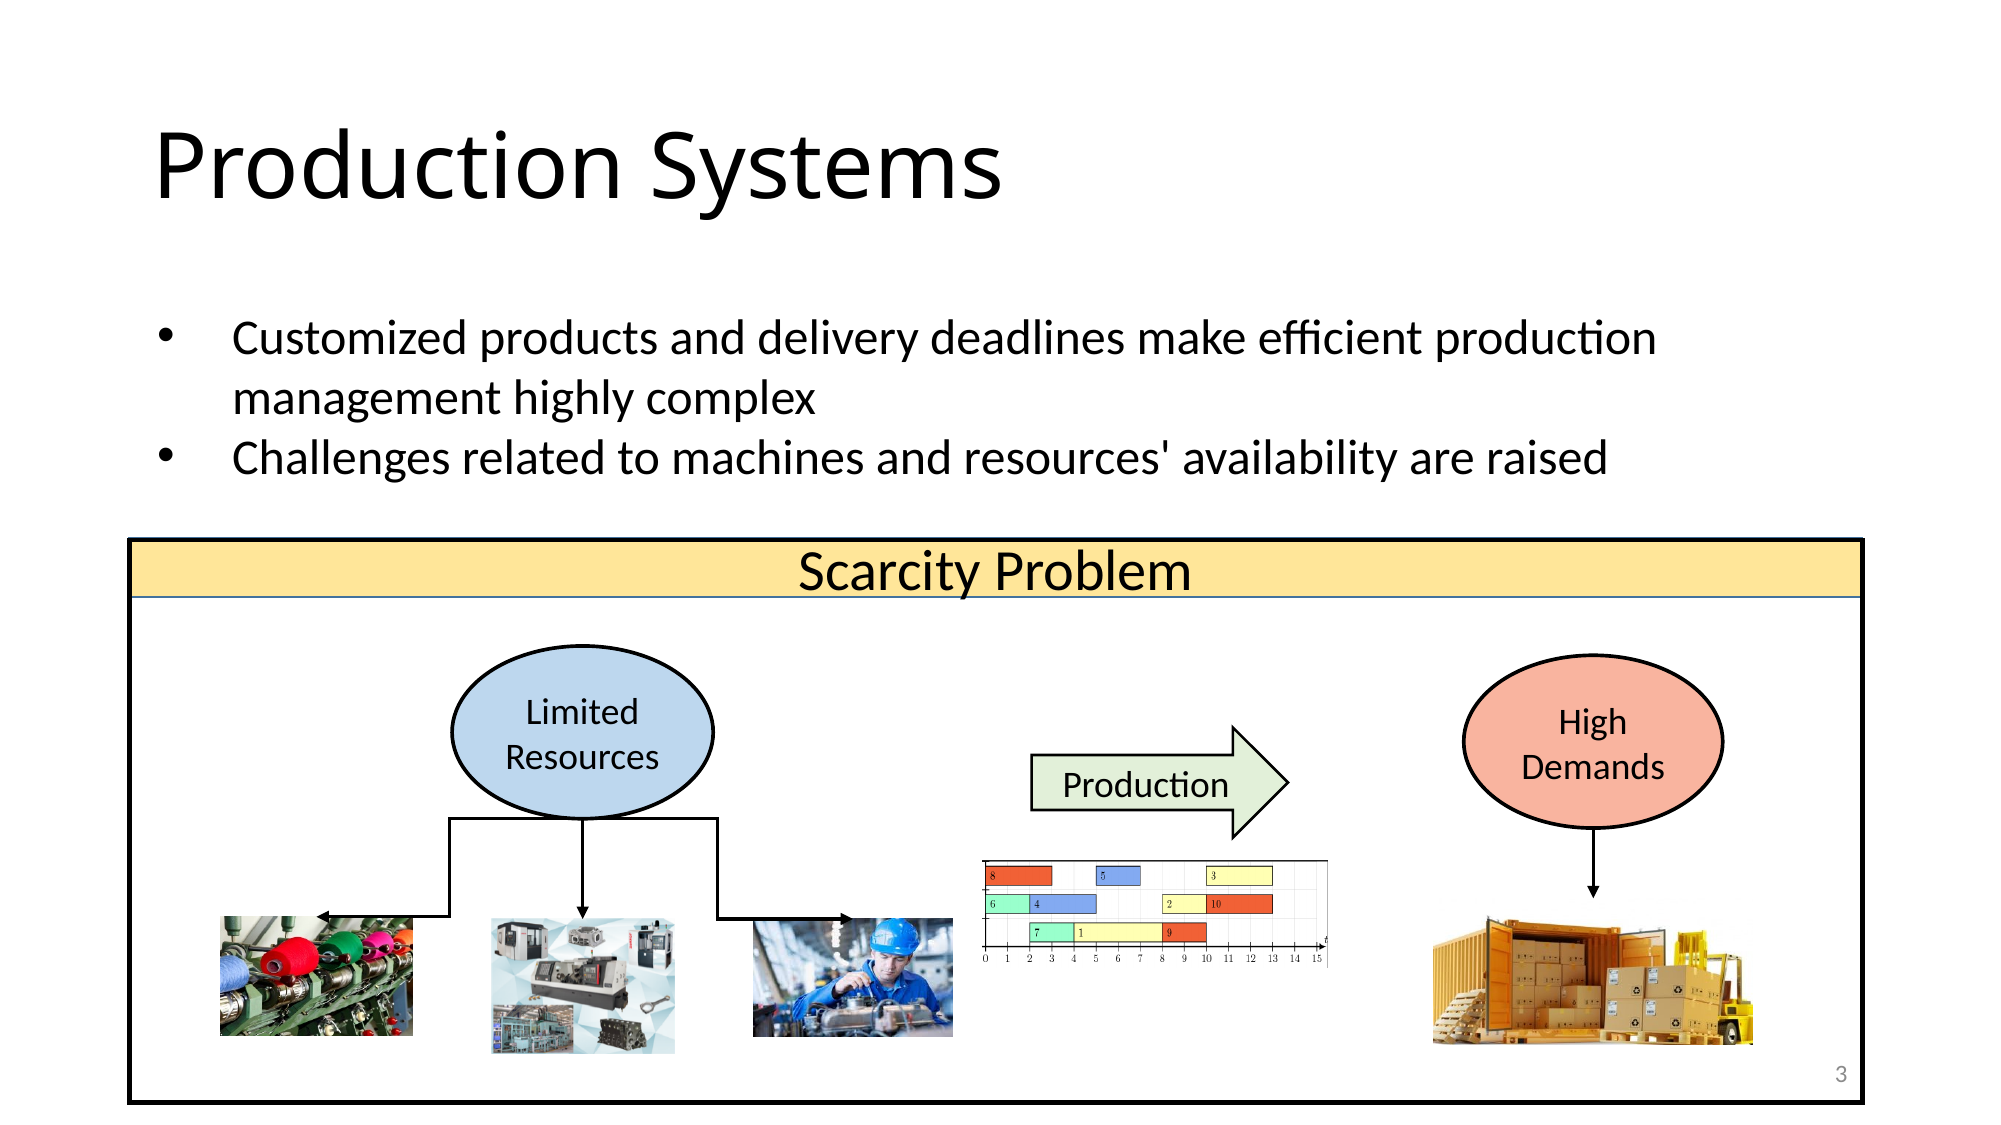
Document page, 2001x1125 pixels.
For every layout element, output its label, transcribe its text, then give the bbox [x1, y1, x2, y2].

picture [982, 860, 1328, 968]
title Production Systems [137, 59, 1863, 278]
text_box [129, 537, 1863, 1103]
text_box Customized products and delivery deadlines make efficient production management highly complex Challenges related to machines and resources' availability are raised [142, 297, 1937, 492]
